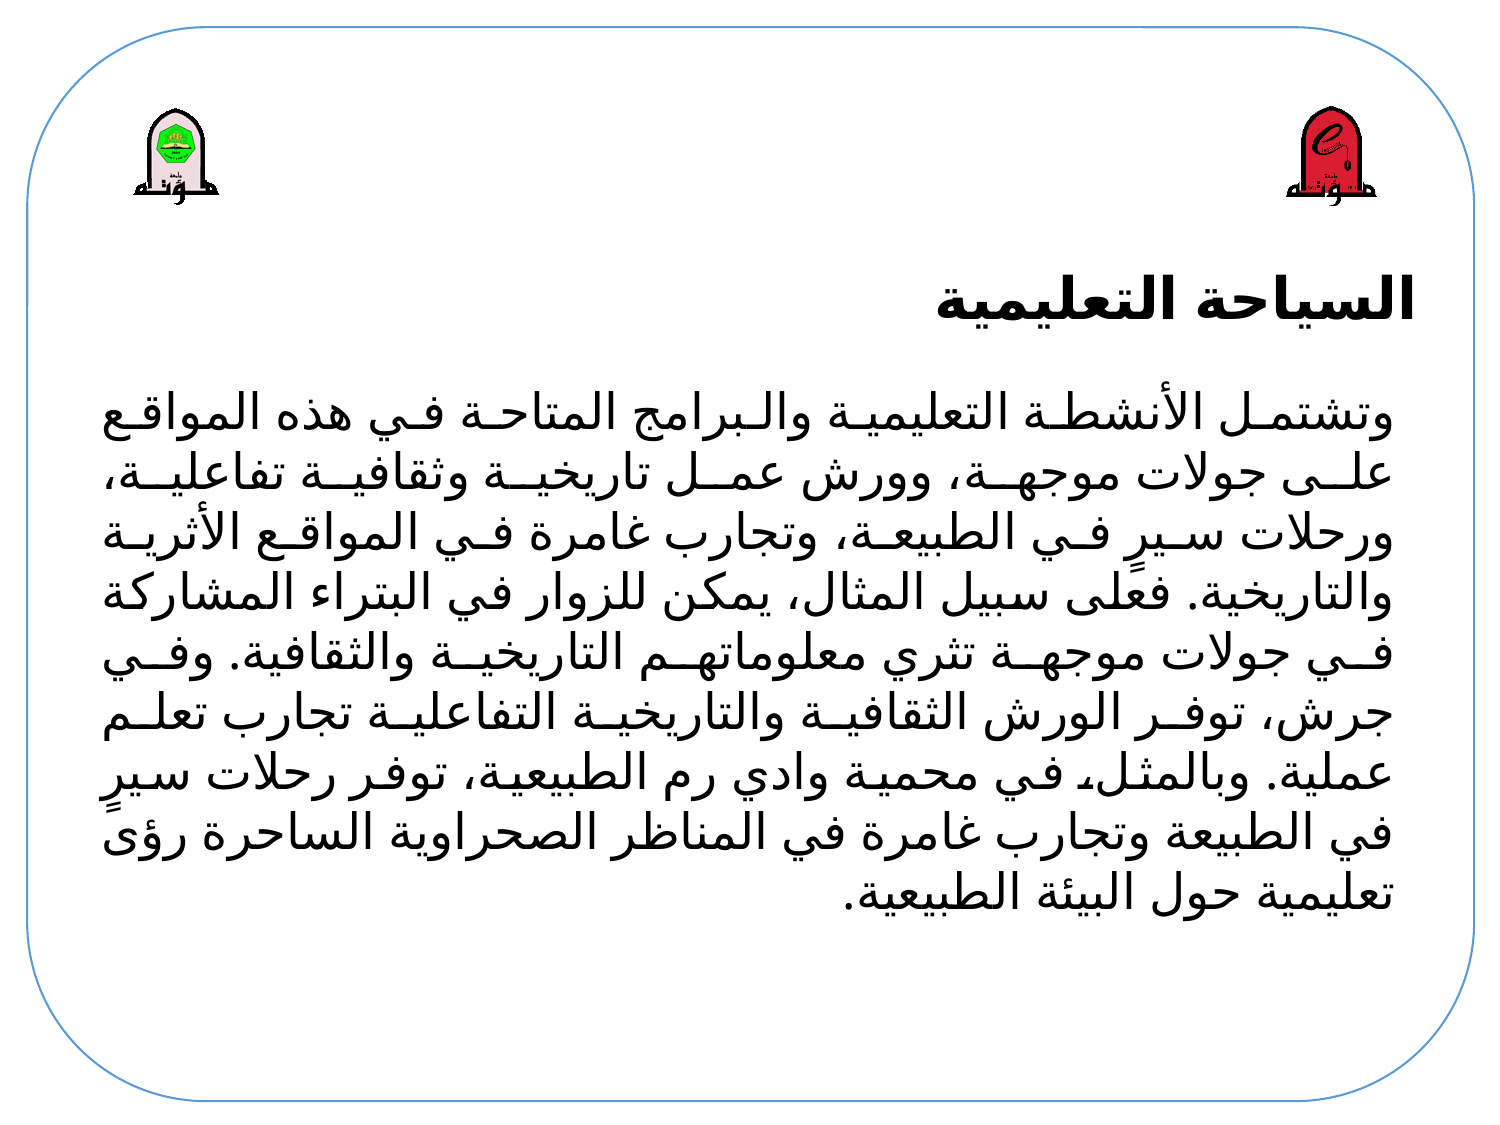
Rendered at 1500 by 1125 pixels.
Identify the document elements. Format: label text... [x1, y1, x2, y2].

picture [1282, 106, 1380, 208]
title السياحة التعليمية [461, 261, 1433, 327]
picture [131, 102, 220, 208]
subtitle وتشتمل الأنشطة التعليمية والبرامج المتاحة في هذه المواقع على جولات موجهة، وورش عمل تاريخية وثقافية تفاعلية، ورحلات سيرٍ في الطبيعة، وتجارب غامرة في المواقع الأثرية والتاريخية. فعلى سبيل المثال، يمكن للزوار في البتراء المشاركة في جولات موجهة تثري معلوماتهم التاريخية والثقافية. وفي جرش، توفر الورش الثقافية والتاريخية التفاعلية تجارب تعلم عملية. وبالمثل، في محمية وادي رم الطبيعية، توفر رحلات سيرٍ في الطبيعة وتجارب غامرة في المناظر الصحراوية الساحرة رؤى تعليمية حول البيئة الطبيعية. [86, 371, 1411, 1017]
